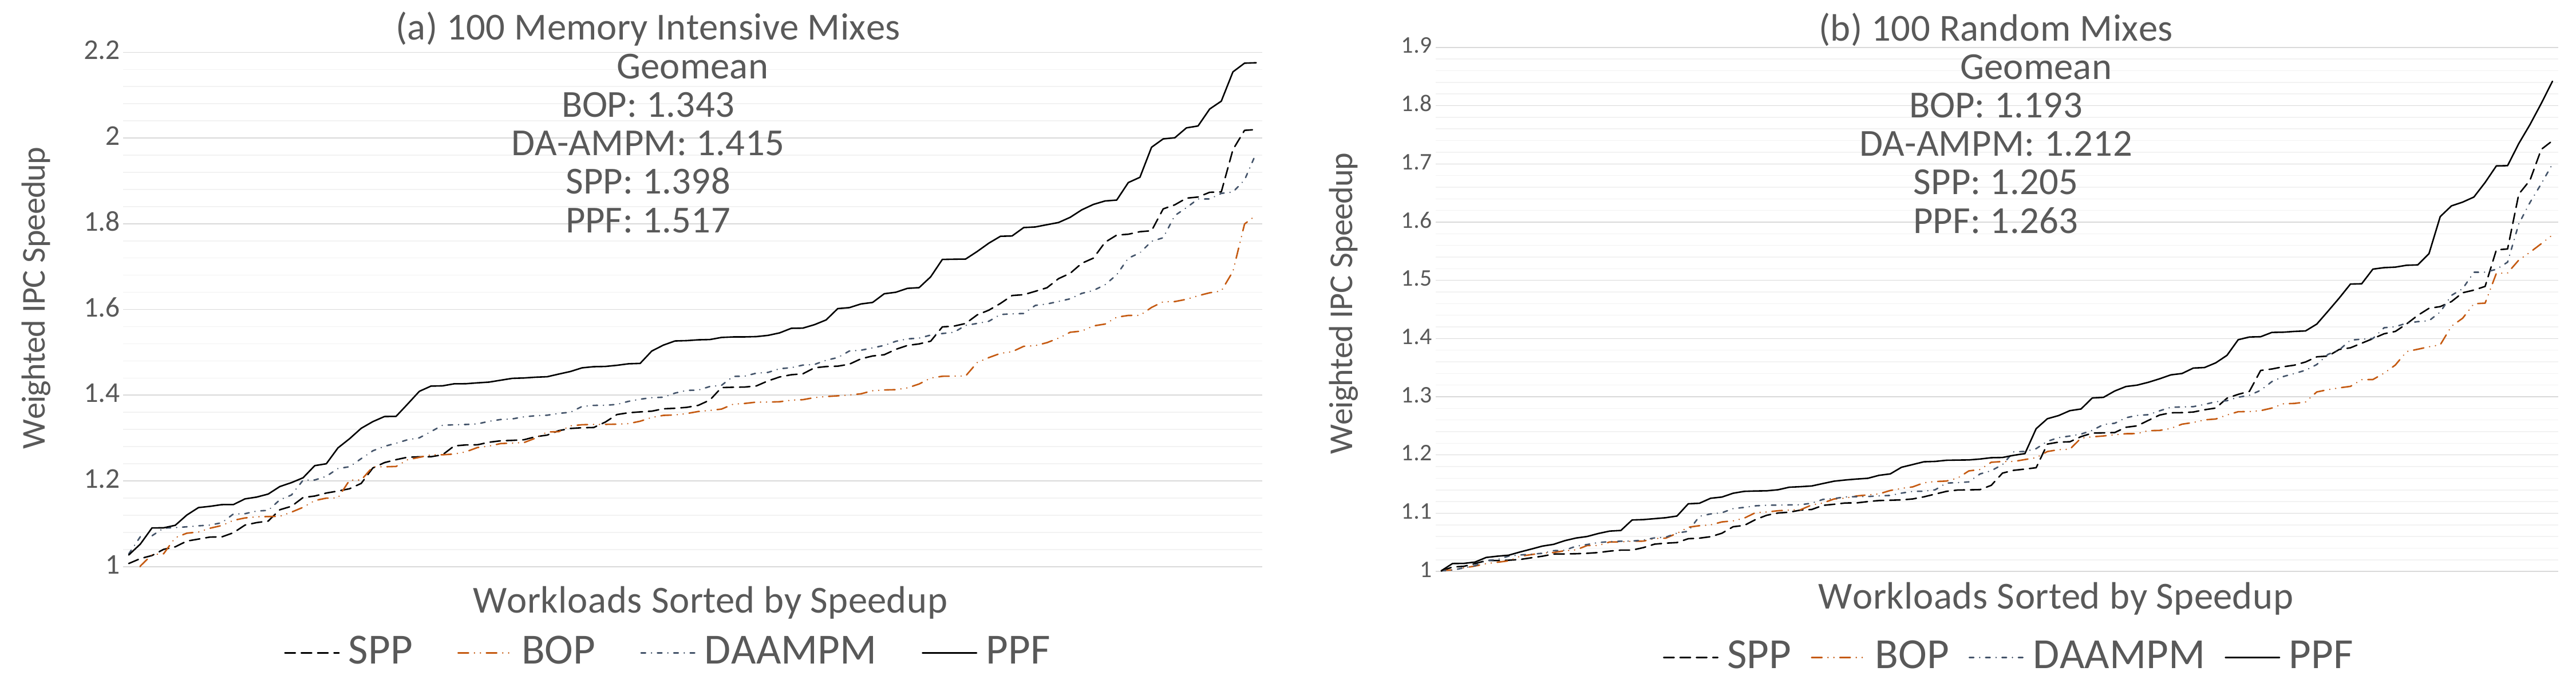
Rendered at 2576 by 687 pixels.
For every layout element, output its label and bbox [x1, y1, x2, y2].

chart [1307, 0, 2576, 687]
chart [0, 0, 1281, 687]
